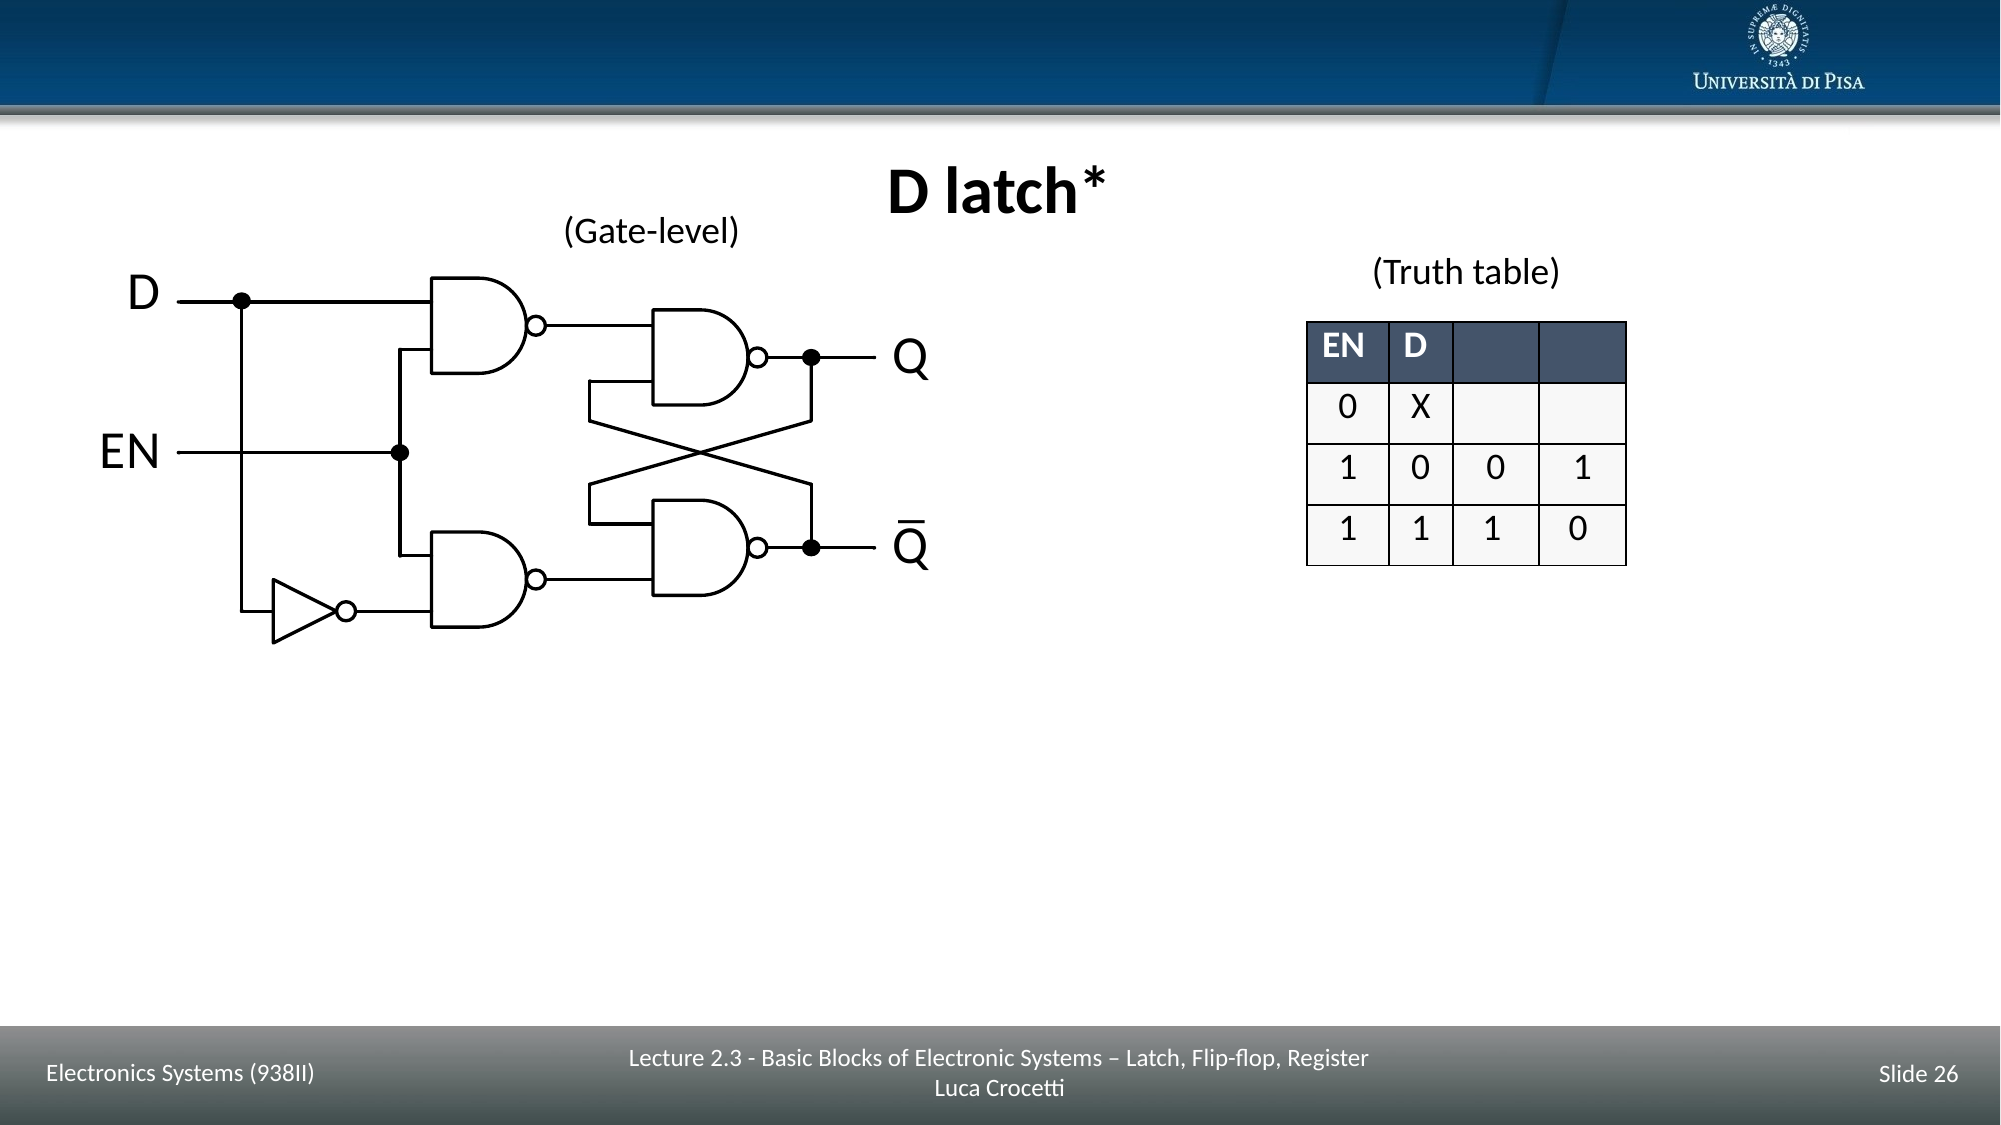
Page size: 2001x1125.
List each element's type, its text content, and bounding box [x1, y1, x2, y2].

title D latch* [55, 138, 1945, 244]
text_box (Gate-level) [480, 199, 823, 239]
text_box (Truth table) [1307, 239, 1626, 300]
picture [0, 0, 2001, 1125]
